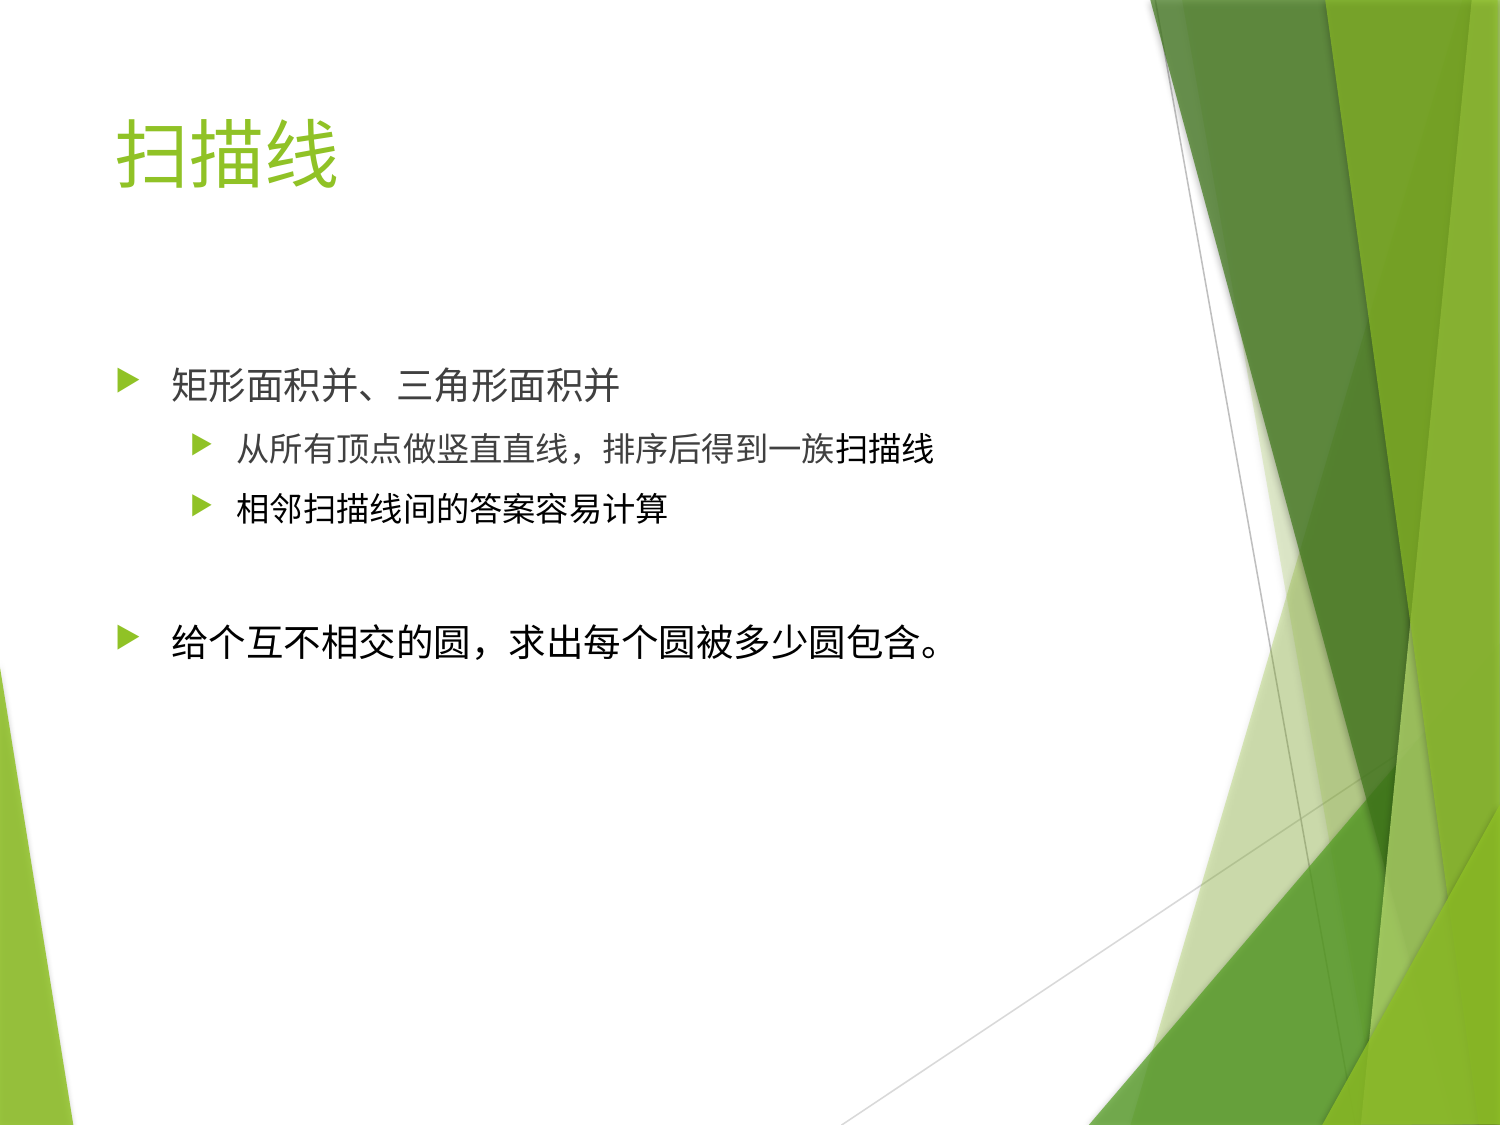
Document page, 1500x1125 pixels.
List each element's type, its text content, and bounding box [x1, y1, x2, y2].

title 扫描线 [99, 99, 1142, 317]
